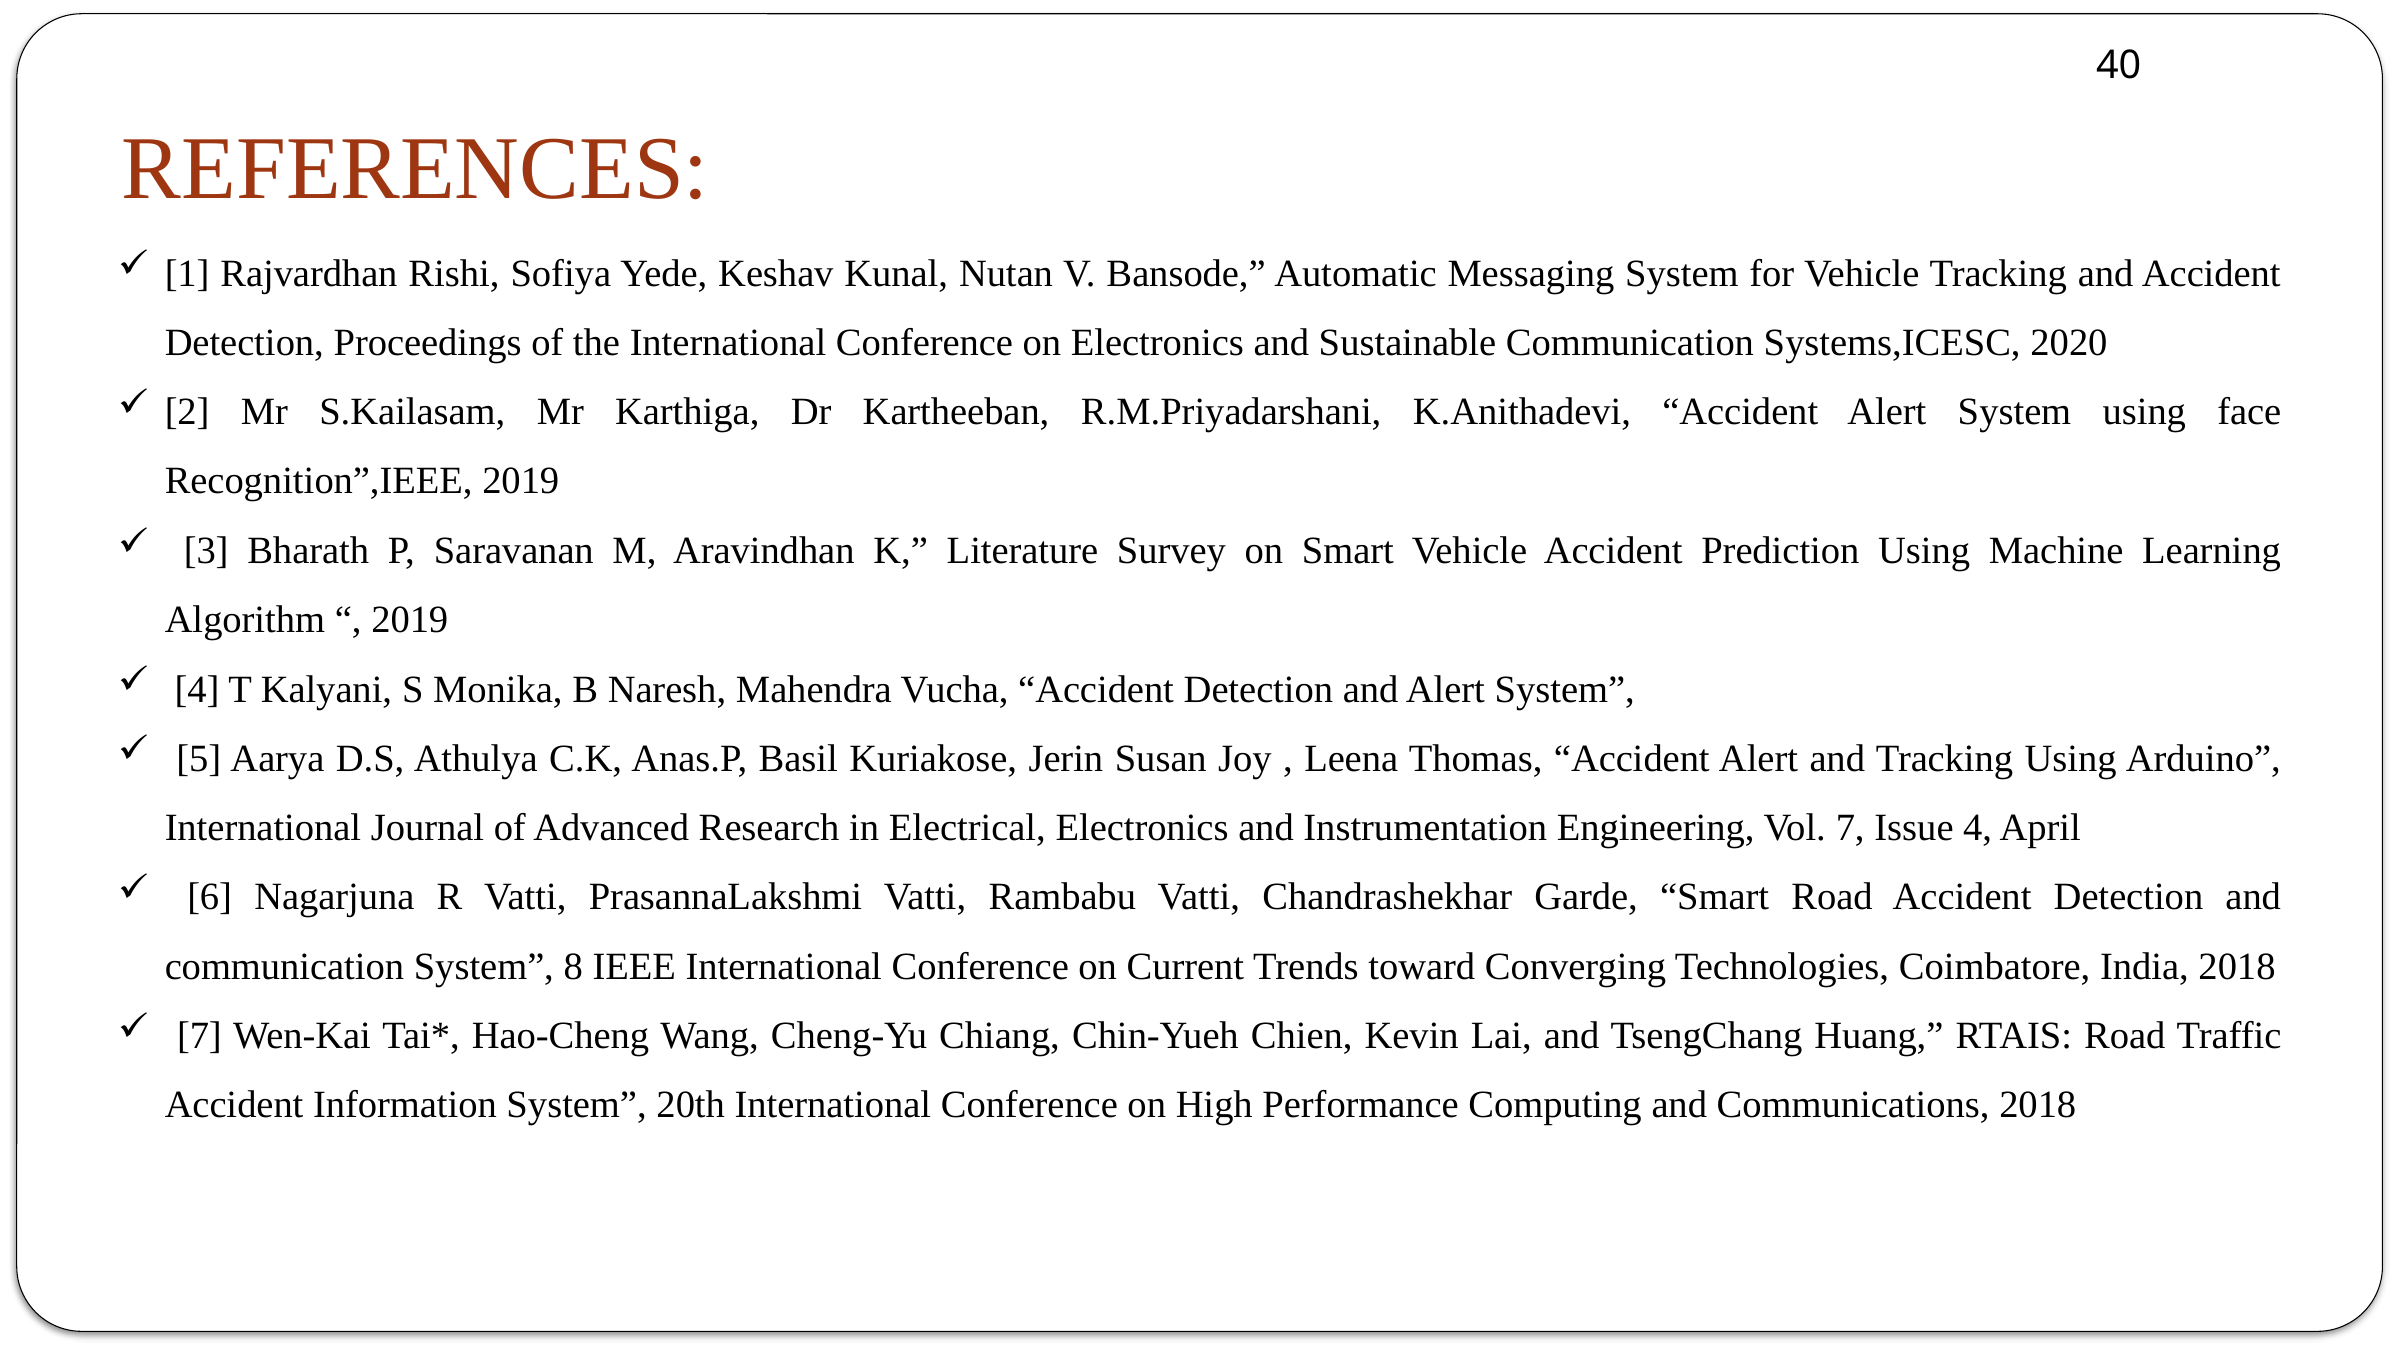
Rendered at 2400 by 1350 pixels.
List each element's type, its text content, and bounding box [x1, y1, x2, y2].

text_box REFERENCES: [121, 120, 897, 216]
text_box 40 [2081, 31, 2229, 94]
text_box [1] Rajvardhan Rishi, Sofiya Yede, Keshav Kunal, Nutan V. Bansode,” Automatic Messaging System for Vehicle Tracking and Accident Detection, Proceedings of the International Conference on Electronics and Sustainable Communication Systems,ICESC, 2020 [2] Mr S.Kailasam, Mr Karthiga, Dr Kartheeban, R.M.Priyadarshani, K.Anithadevi, “Accident Alert System using face Recognition”,IEEE, 2019 [3] Bharath P, Saravanan M, Aravindhan K,” Literature Survey on Smart Vehicle Accident Prediction Using Machine Learning Algorithm “, 2019 [4] T Kalyani, S Monika, B Naresh, Mahendra Vucha, “Accident Detection and Alert System”, [5] Aarya D.S, Athulya C.K, Anas.P, Basil Kuriakose, Jerin Susan Joy , Leena Thomas, “Accident Alert and Tracking Using Arduino”, International Journal of Advanced Research in Electrical, Electronics and Instrumentation Engineering, Vol. 7, Issue 4, April [6] Nagarjuna R Vatti, PrasannaLakshmi Vatti, Rambabu Vatti, Chandrashekhar Garde, “Smart Road Accident Detection and communication System”, 8 IEEE International Conference on Current Trends toward Converging Technologies, Coimbatore, India, 2018 [7] Wen-Kai Tai*, Hao-Cheng Wang, Cheng-Yu Chiang, Chin-Yueh Chien, Kevin Lai, and TsengChang Huang,” RTAIS: Road Traffic Accident Information System”, 20th International Conference on High Performance Computing and Communications, 2018 [103, 216, 2297, 1133]
